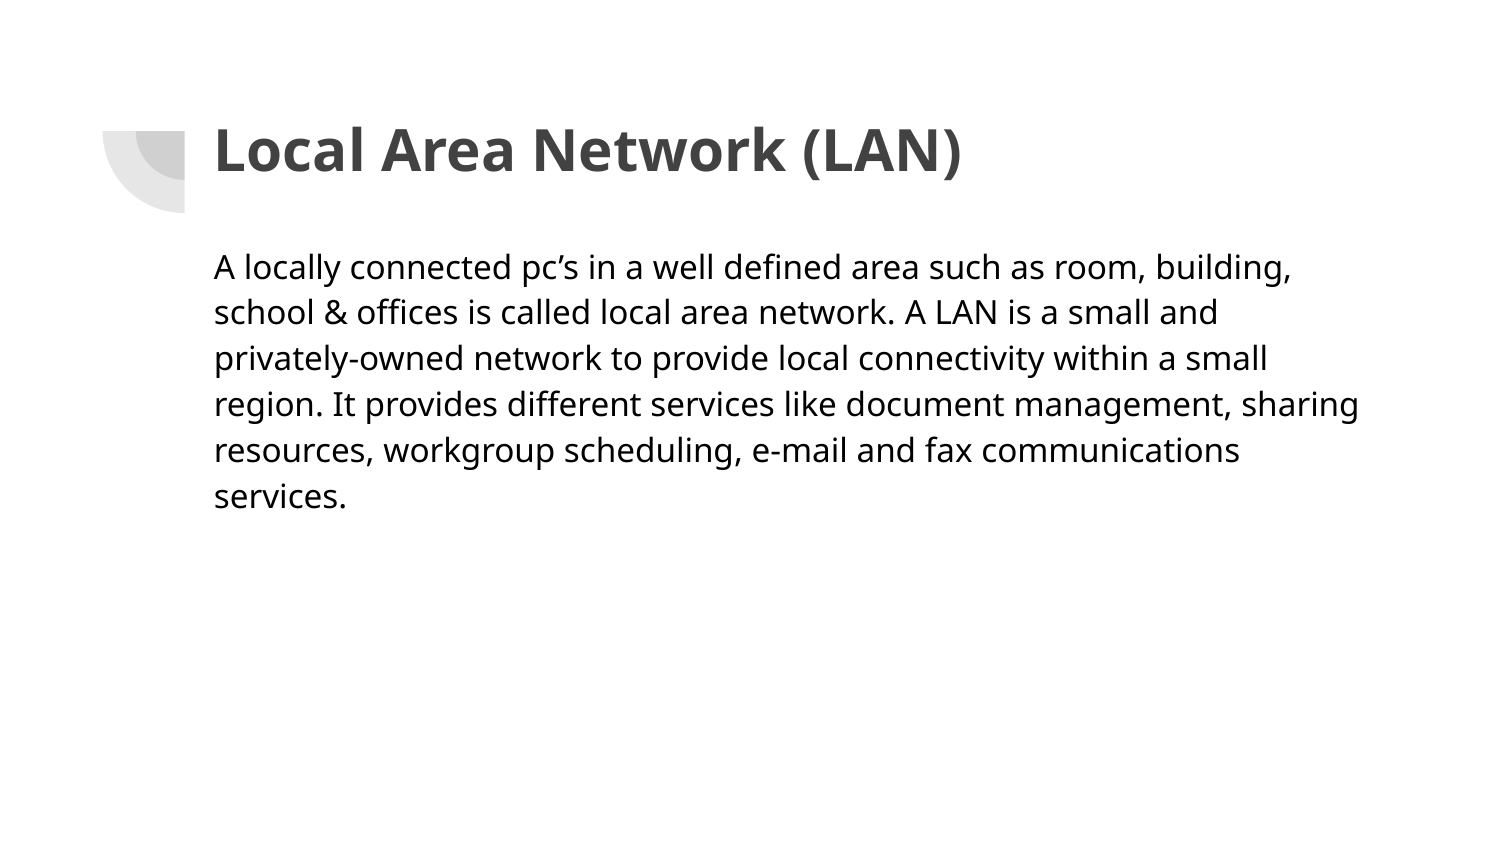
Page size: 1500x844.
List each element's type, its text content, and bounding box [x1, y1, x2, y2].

title Local Area Network (LAN) [213, 98, 1368, 225]
list A locally connected pc’s in a well defined area such as room, building, school & offices is called local area network. A LAN is a small and privately-owned network to provide local connectivity within a small region. It provides different services like document management, sharing resources, workgroup scheduling, e-mail and fax communications services. [213, 225, 1368, 642]
